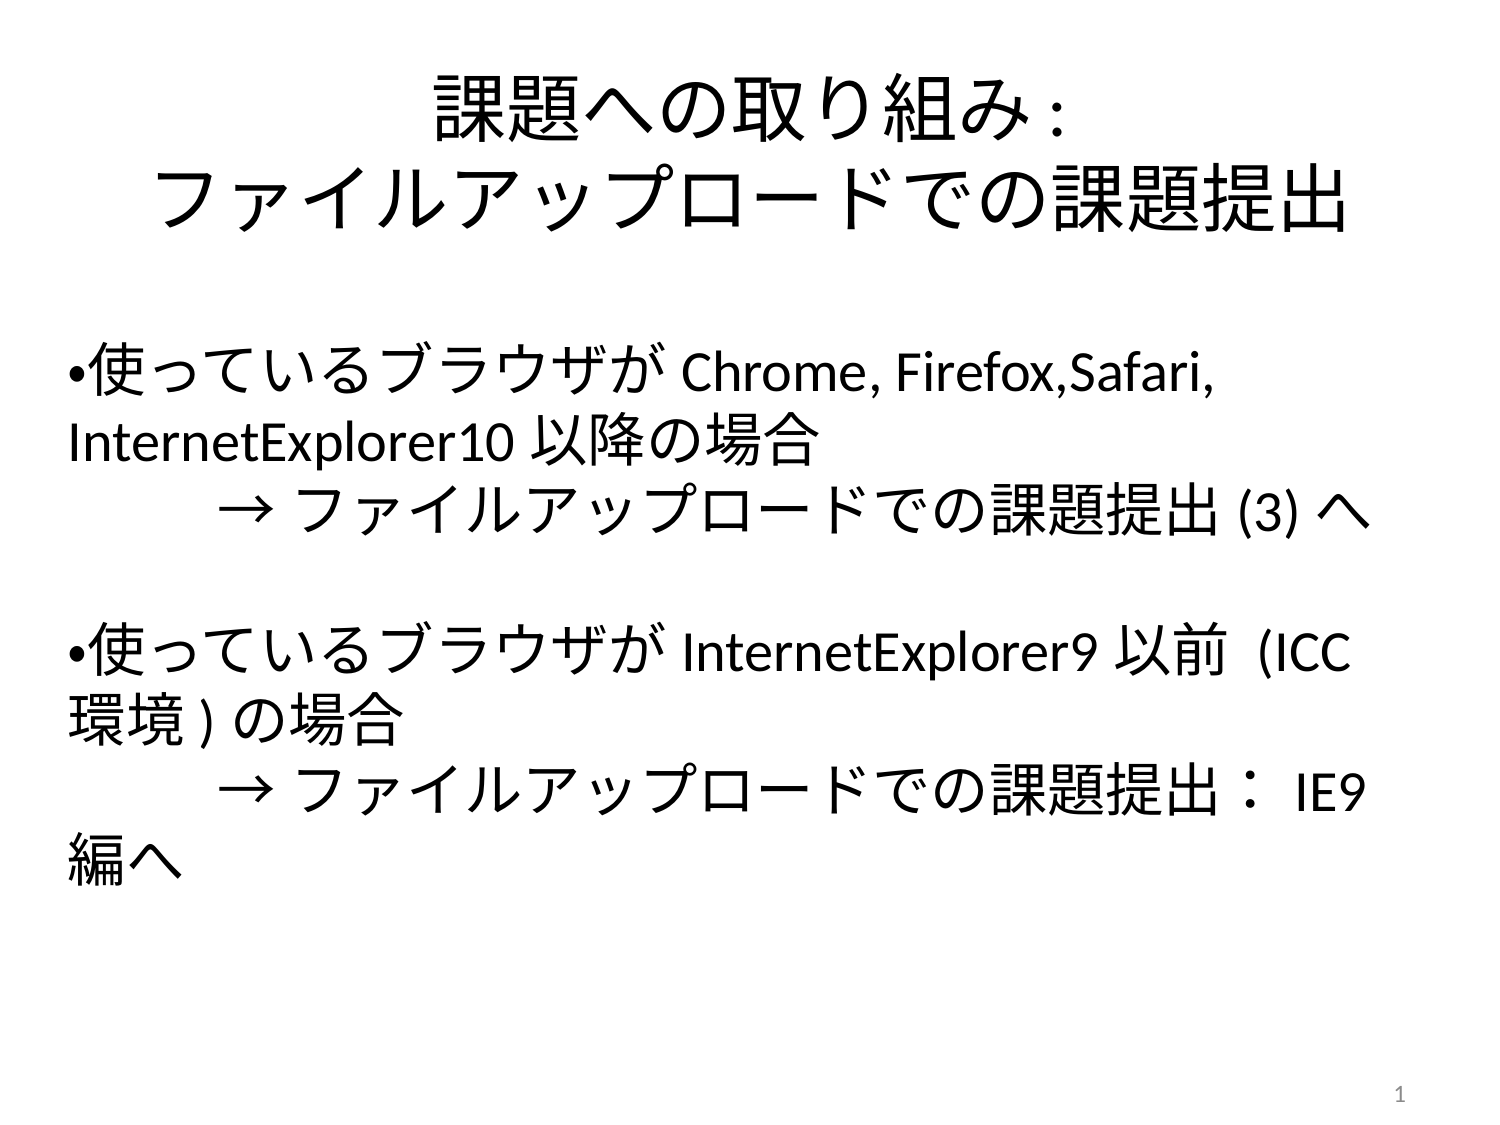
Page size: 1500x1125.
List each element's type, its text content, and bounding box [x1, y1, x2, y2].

slide_number 1 [1071, 1062, 1422, 1123]
title 課題への取り組み: ファイルアップロードでの課題提出 [112, 30, 1388, 273]
text_box ・使っているブラウザがChrome, Firefox,Safari, InternetExplorer10以降の場合 →ファイルアップロードでの課題提出(3)へ ・使っているブラウザがInternetExplorer9以前 (ICC環境)の場合 →ファイルアップロードでの課題提出：IE9編へ [53, 326, 1424, 901]
